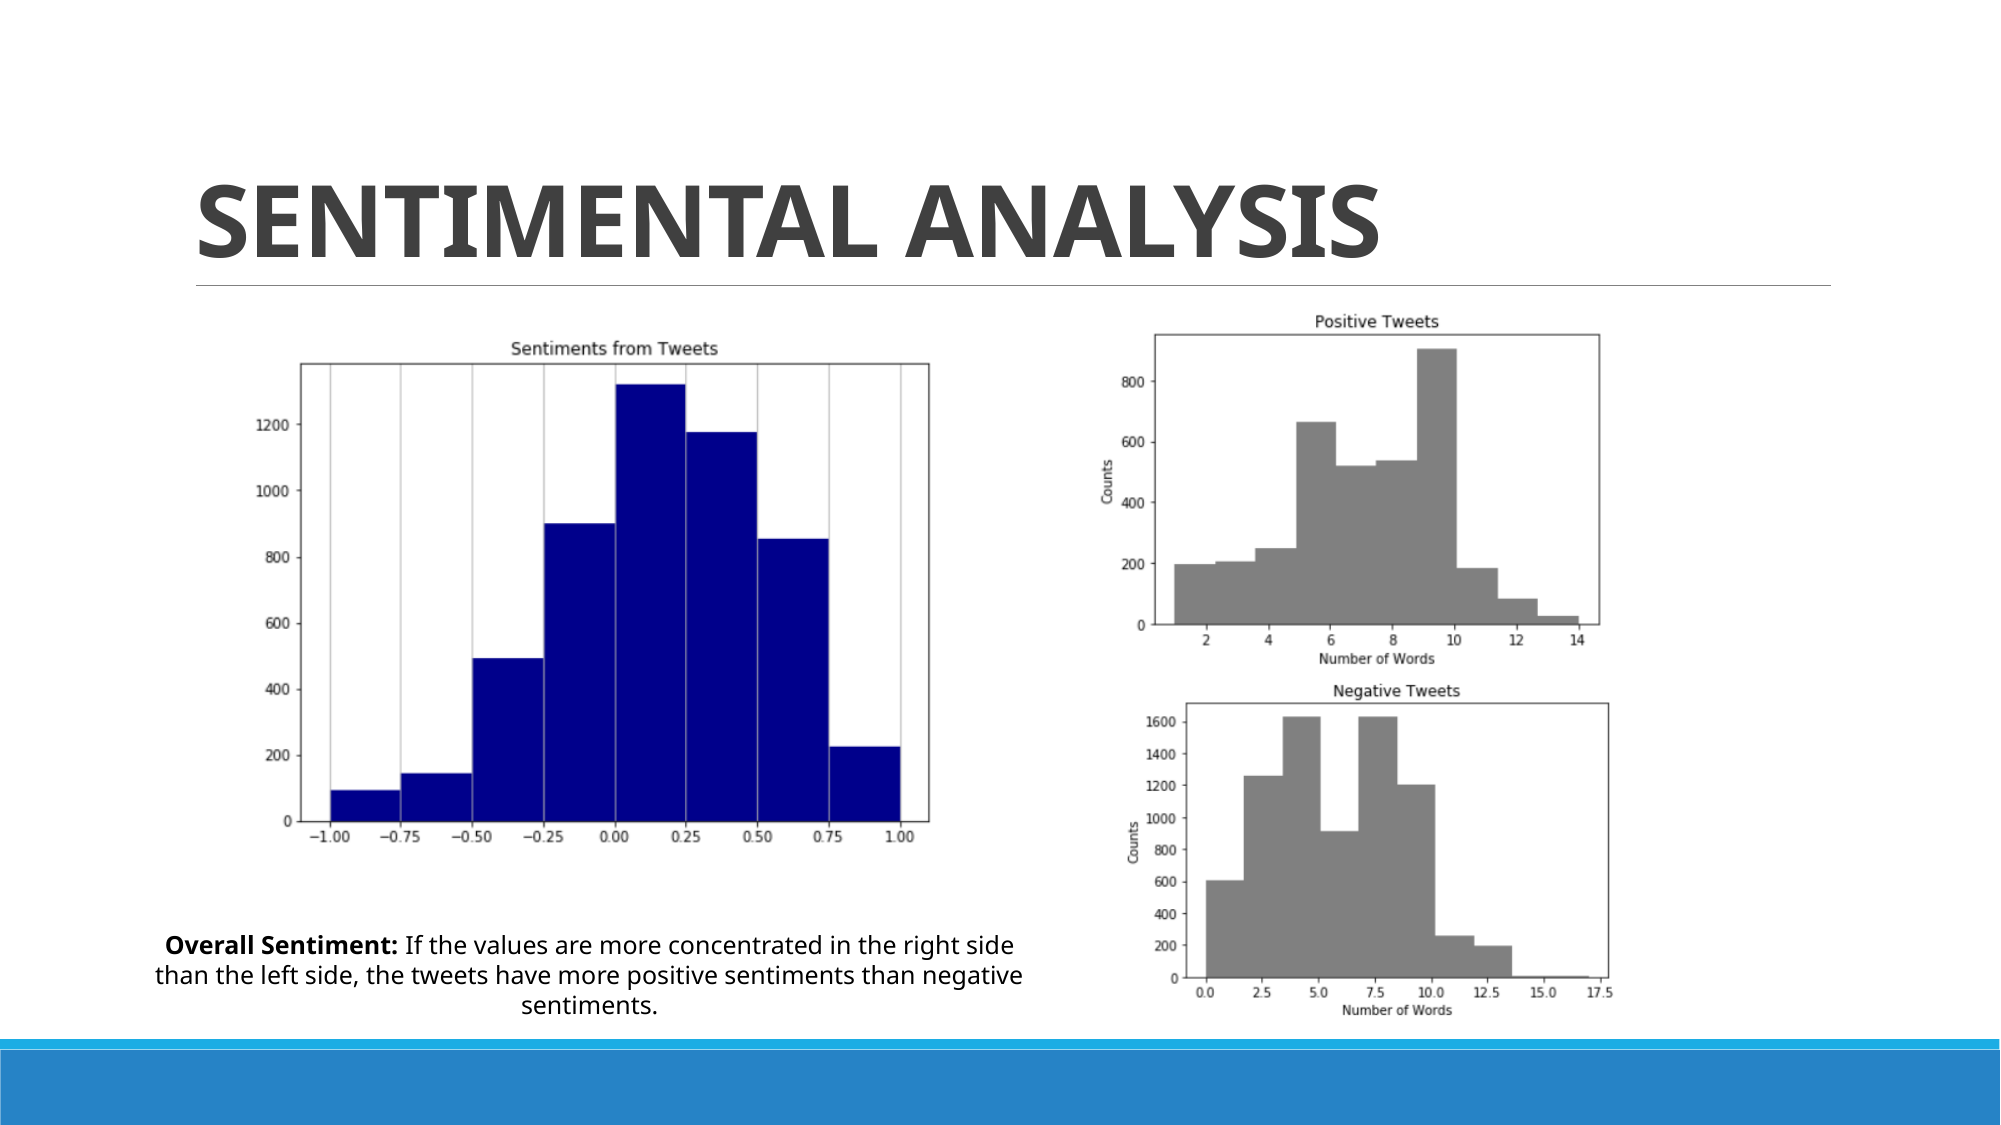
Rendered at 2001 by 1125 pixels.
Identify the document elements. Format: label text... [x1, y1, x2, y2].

picture [1090, 306, 1625, 667]
picture [1115, 672, 1625, 1023]
text_box Overall Sentiment: If the values are more concentrated in the right side than the left side, the tweets have more positive sentiments than negative sentiments. [135, 922, 1045, 1027]
title SENTIMENTAL ANALYSIS [180, 47, 1830, 285]
picture [241, 331, 973, 858]
